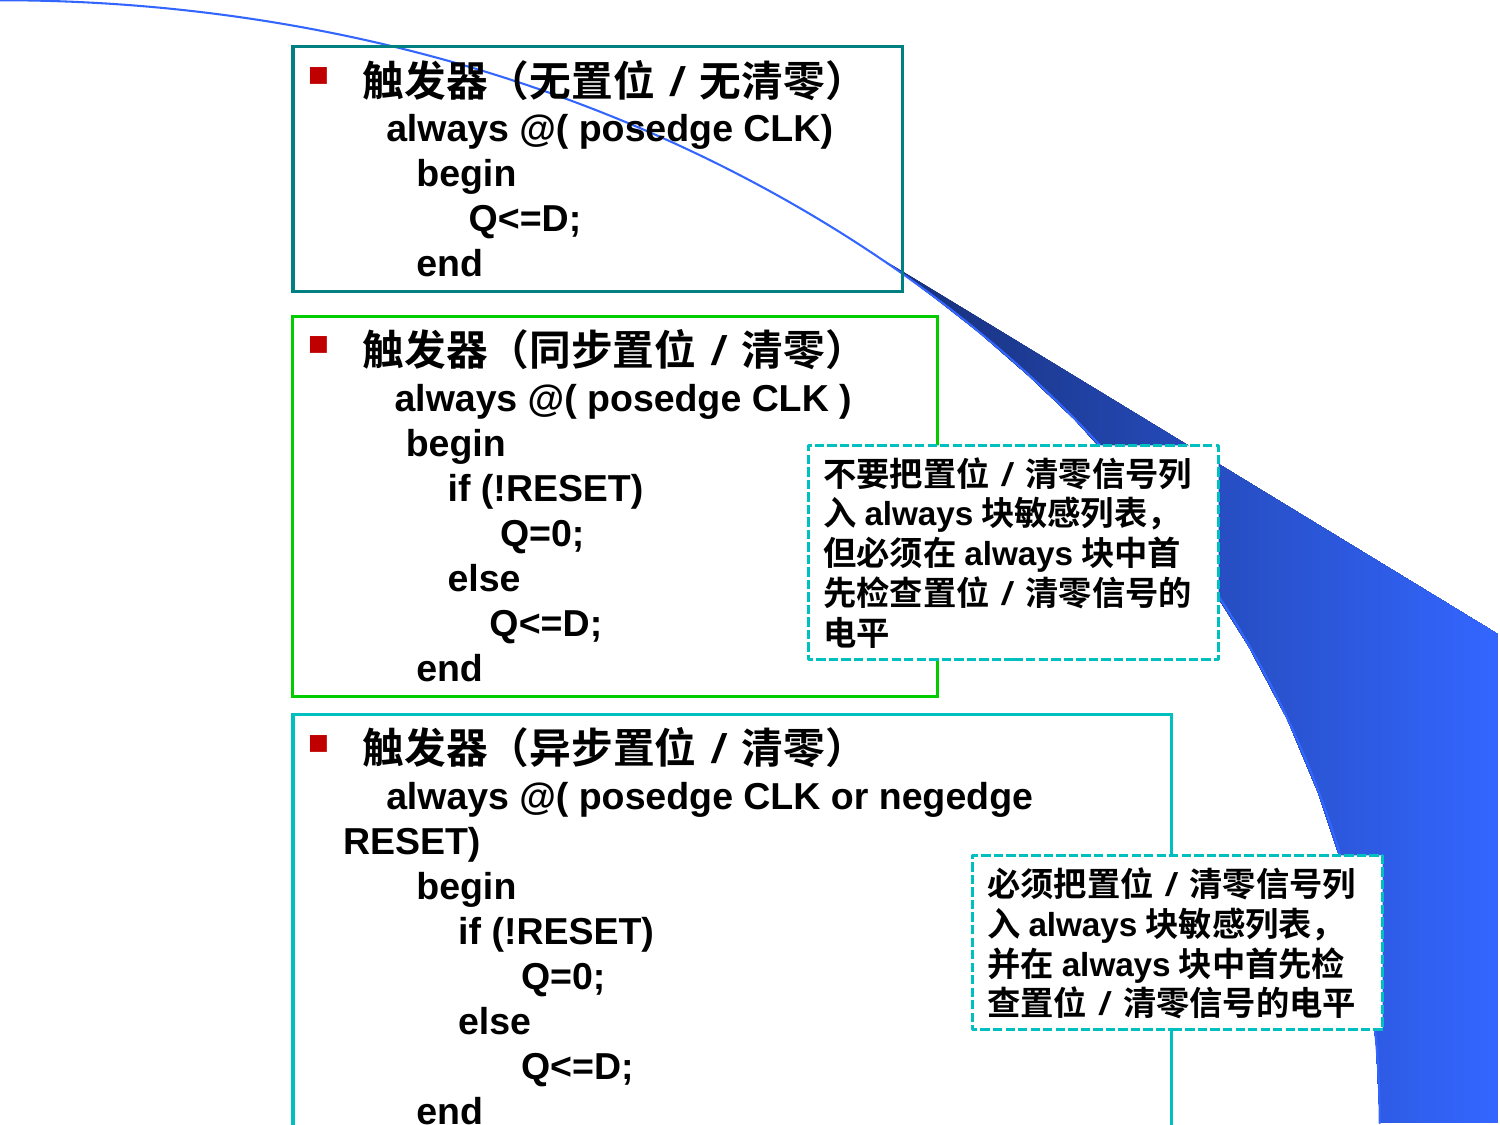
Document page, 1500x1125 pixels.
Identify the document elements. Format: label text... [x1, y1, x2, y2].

text_box 不要把置位/清零信号列入always块敏感列表，但必须在always块中首先检查置位/清零信号的电平 [808, 445, 1219, 660]
text_box 触发器（无置位/无清零） always @( posedge CLK) begin Q<=D; end [292, 46, 903, 292]
text_box 触发器（异步置位/清零） always @( posedge CLK or negedge RESET) begin if (!RESET) Q=0; else Q<=D; end [292, 714, 1172, 1125]
text_box 必须把置位/清零信号列入always块敏感列表，并在always块中首先检查置位/清零信号的电平 [972, 855, 1383, 1030]
text_box 触发器（同步置位/清零） always @( posedge CLK ) begin if (!RESET) Q=0; else Q<=D; end [292, 316, 938, 697]
